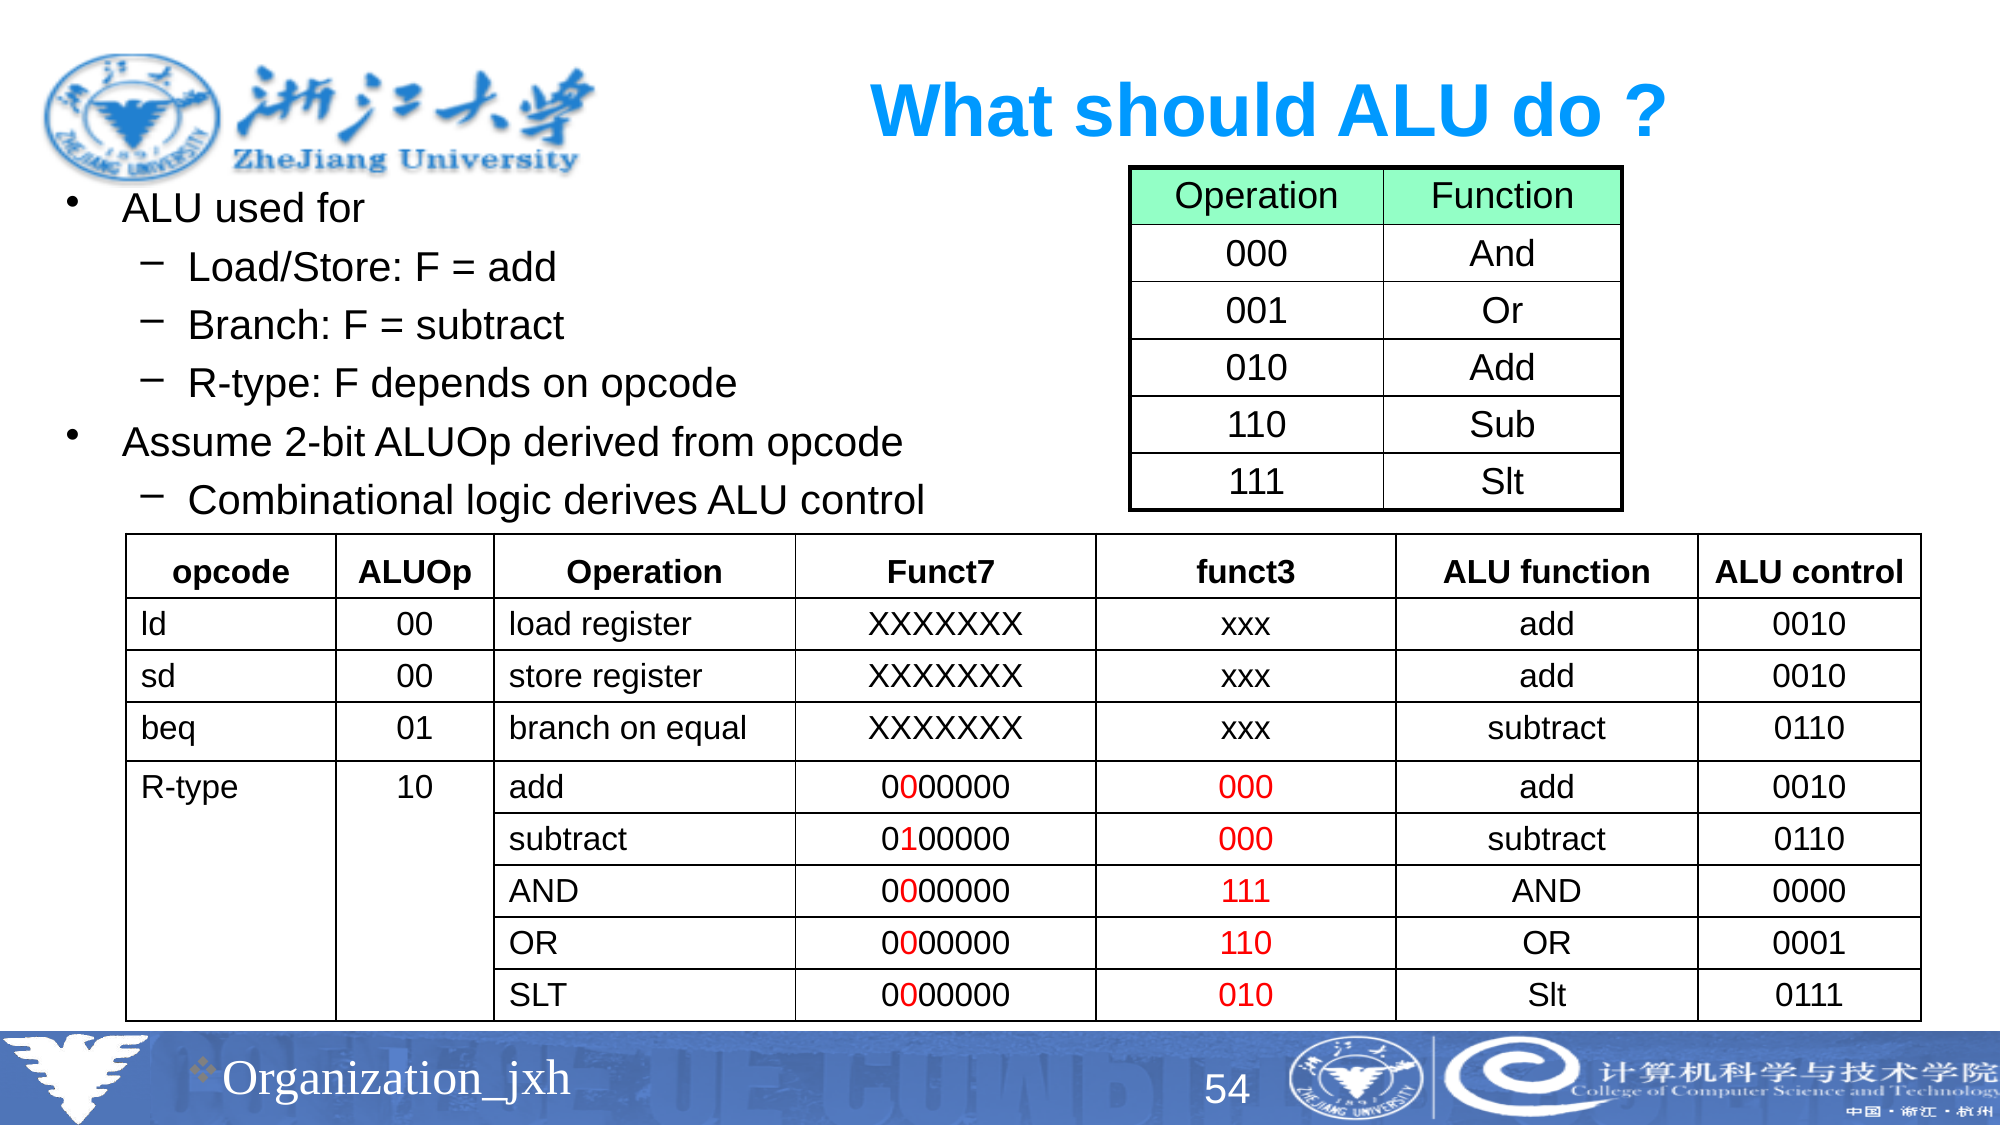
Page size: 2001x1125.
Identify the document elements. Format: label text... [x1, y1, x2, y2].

table_cell 0000000 [796, 762, 1095, 812]
table_cell add [495, 762, 795, 812]
table_cell 010 [1097, 970, 1395, 1020]
table_cell 0010 [1699, 651, 1920, 701]
table_cell Add [1384, 340, 1620, 395]
table_cell xxx [1097, 599, 1395, 649]
table_cell 01 [337, 703, 493, 760]
table_cell 0001 [1699, 918, 1920, 968]
table_cell 111 [1097, 866, 1395, 916]
table_cell branch on equal [495, 703, 795, 760]
table_header Operation [495, 535, 795, 597]
table_cell xxx [1097, 651, 1395, 701]
table_cell 0100000 [796, 814, 1095, 864]
table_cell store register [495, 651, 795, 701]
table_cell 0000000 [796, 970, 1095, 1020]
table_cell sd [127, 651, 335, 701]
table_cell 000 [1097, 762, 1395, 812]
table_header ALU control [1699, 535, 1920, 597]
table_cell And [1384, 225, 1620, 281]
table_cell 0010 [1699, 599, 1920, 649]
table_cell 010 [1132, 340, 1383, 395]
table_cell R-type [127, 762, 335, 1020]
table_header Funct7 [796, 535, 1095, 597]
table_cell subtract [1397, 814, 1697, 864]
table_cell SLT [495, 970, 795, 1020]
table_cell 0010 [1699, 762, 1920, 812]
table_header funct3 [1097, 535, 1395, 597]
table_cell XXXXXXX [796, 651, 1095, 701]
table_header ALU function [1397, 535, 1697, 597]
table_cell OR [1397, 918, 1697, 968]
table_cell add [1397, 762, 1697, 812]
picture [0, 1031, 2000, 1125]
table_header Function [1384, 170, 1620, 224]
table_cell OR [495, 918, 795, 968]
list ALU used for Load/Store: F = add Branch: F = subtract R-type: F depends on opcode Assume 2-bit ALUOp derived from opcode Combinational logic derives ALU control [50, 173, 1851, 989]
table_cell subtract [495, 814, 795, 864]
table_cell 00 [337, 599, 493, 649]
table_cell beq [127, 703, 335, 760]
table_cell 0110 [1699, 814, 1920, 864]
table_cell XXXXXXX [796, 599, 1095, 649]
table_cell 000 [1097, 814, 1395, 864]
table_cell add [1397, 651, 1697, 701]
title What should ALU do ? [624, 13, 1916, 200]
table_cell 110 [1132, 397, 1383, 452]
table_cell ld [127, 599, 335, 649]
table_cell 00 [337, 651, 493, 701]
table_cell 000 [1132, 225, 1383, 281]
table_cell AND [1397, 866, 1697, 916]
table_cell add [1397, 599, 1697, 649]
table_header Operation [1132, 170, 1383, 224]
table_cell subtract [1397, 703, 1697, 760]
table_cell 10 [337, 762, 493, 1020]
table_cell Slt [1384, 454, 1620, 508]
table_cell XXXXXXX [796, 703, 1095, 760]
table_cell 0000000 [796, 918, 1095, 968]
table_cell Or [1384, 282, 1620, 338]
table_header ALUOp [337, 535, 493, 597]
picture [31, 46, 604, 188]
table_cell load register [495, 599, 795, 649]
table_cell 111 [1132, 454, 1383, 508]
table_header opcode [127, 535, 335, 597]
table_cell xxx [1097, 703, 1395, 760]
table_cell AND [495, 866, 795, 916]
table_cell 0111 [1699, 970, 1920, 1020]
table_cell Slt [1397, 970, 1697, 1020]
table_cell 0000 [1699, 866, 1920, 916]
table_cell 0000000 [796, 866, 1095, 916]
table_cell Sub [1384, 397, 1620, 452]
table_cell 0110 [1699, 703, 1920, 760]
table_cell 001 [1132, 282, 1383, 338]
table_cell 110 [1097, 918, 1395, 968]
